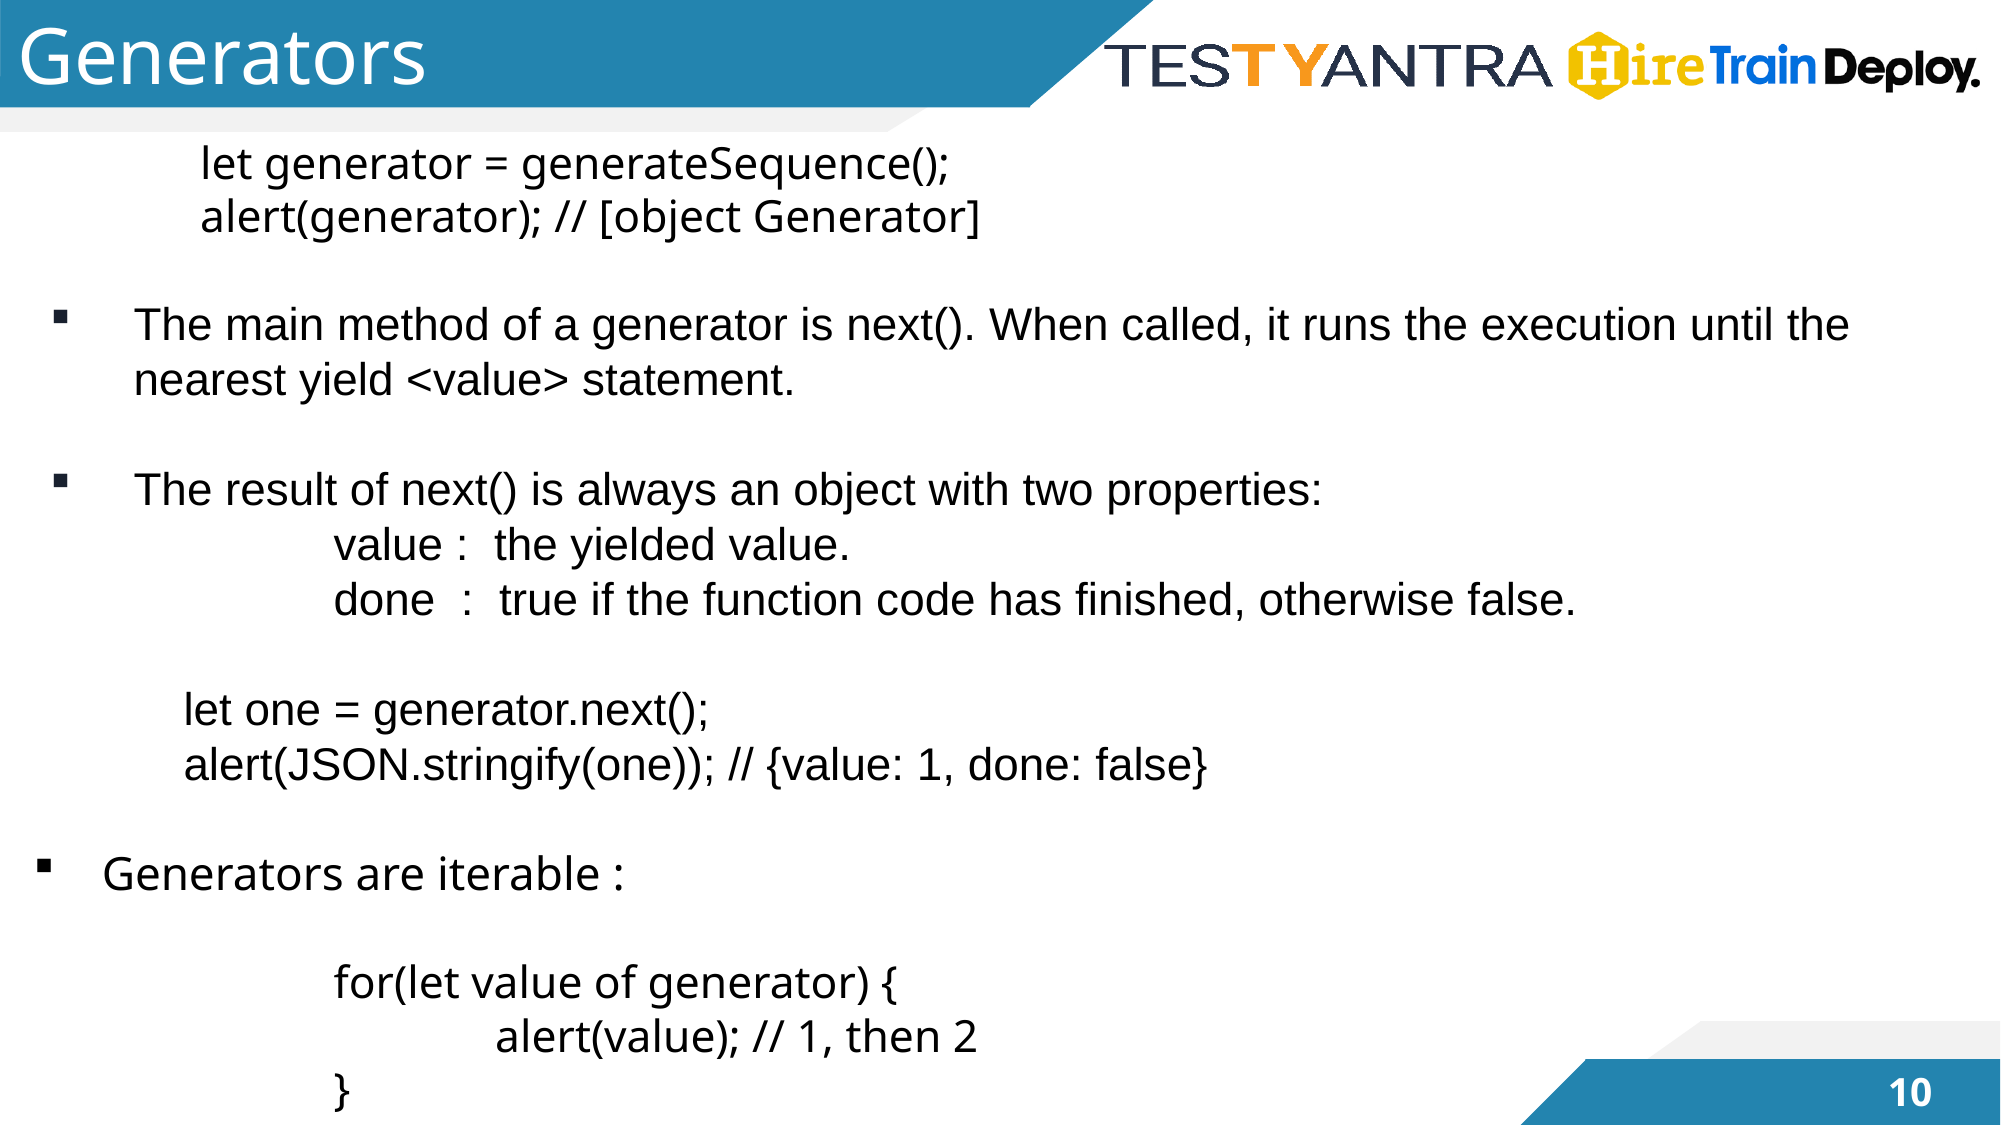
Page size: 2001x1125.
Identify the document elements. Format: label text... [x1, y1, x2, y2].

title Generators [0, 6, 1105, 101]
slide_number 9 [1844, 1059, 1977, 1125]
list let generator = generateSequence(); alert(generator); // [object Generator] The main method of a generator is next(). When called, it runs the execution until the nearest yield <value> statement. The result of next() is always an object with two properties: value : the yielded value. done : true if the function code has finished, otherwise false. let one = generator.next(); alert(JSON.stringify(one)); // {value: 1, done: false} Generators are iterable : for(let value of generator) { alert(value); // 1, then 2 } [18, 127, 1928, 1121]
picture [1564, 28, 1987, 103]
picture [1105, 44, 1554, 87]
